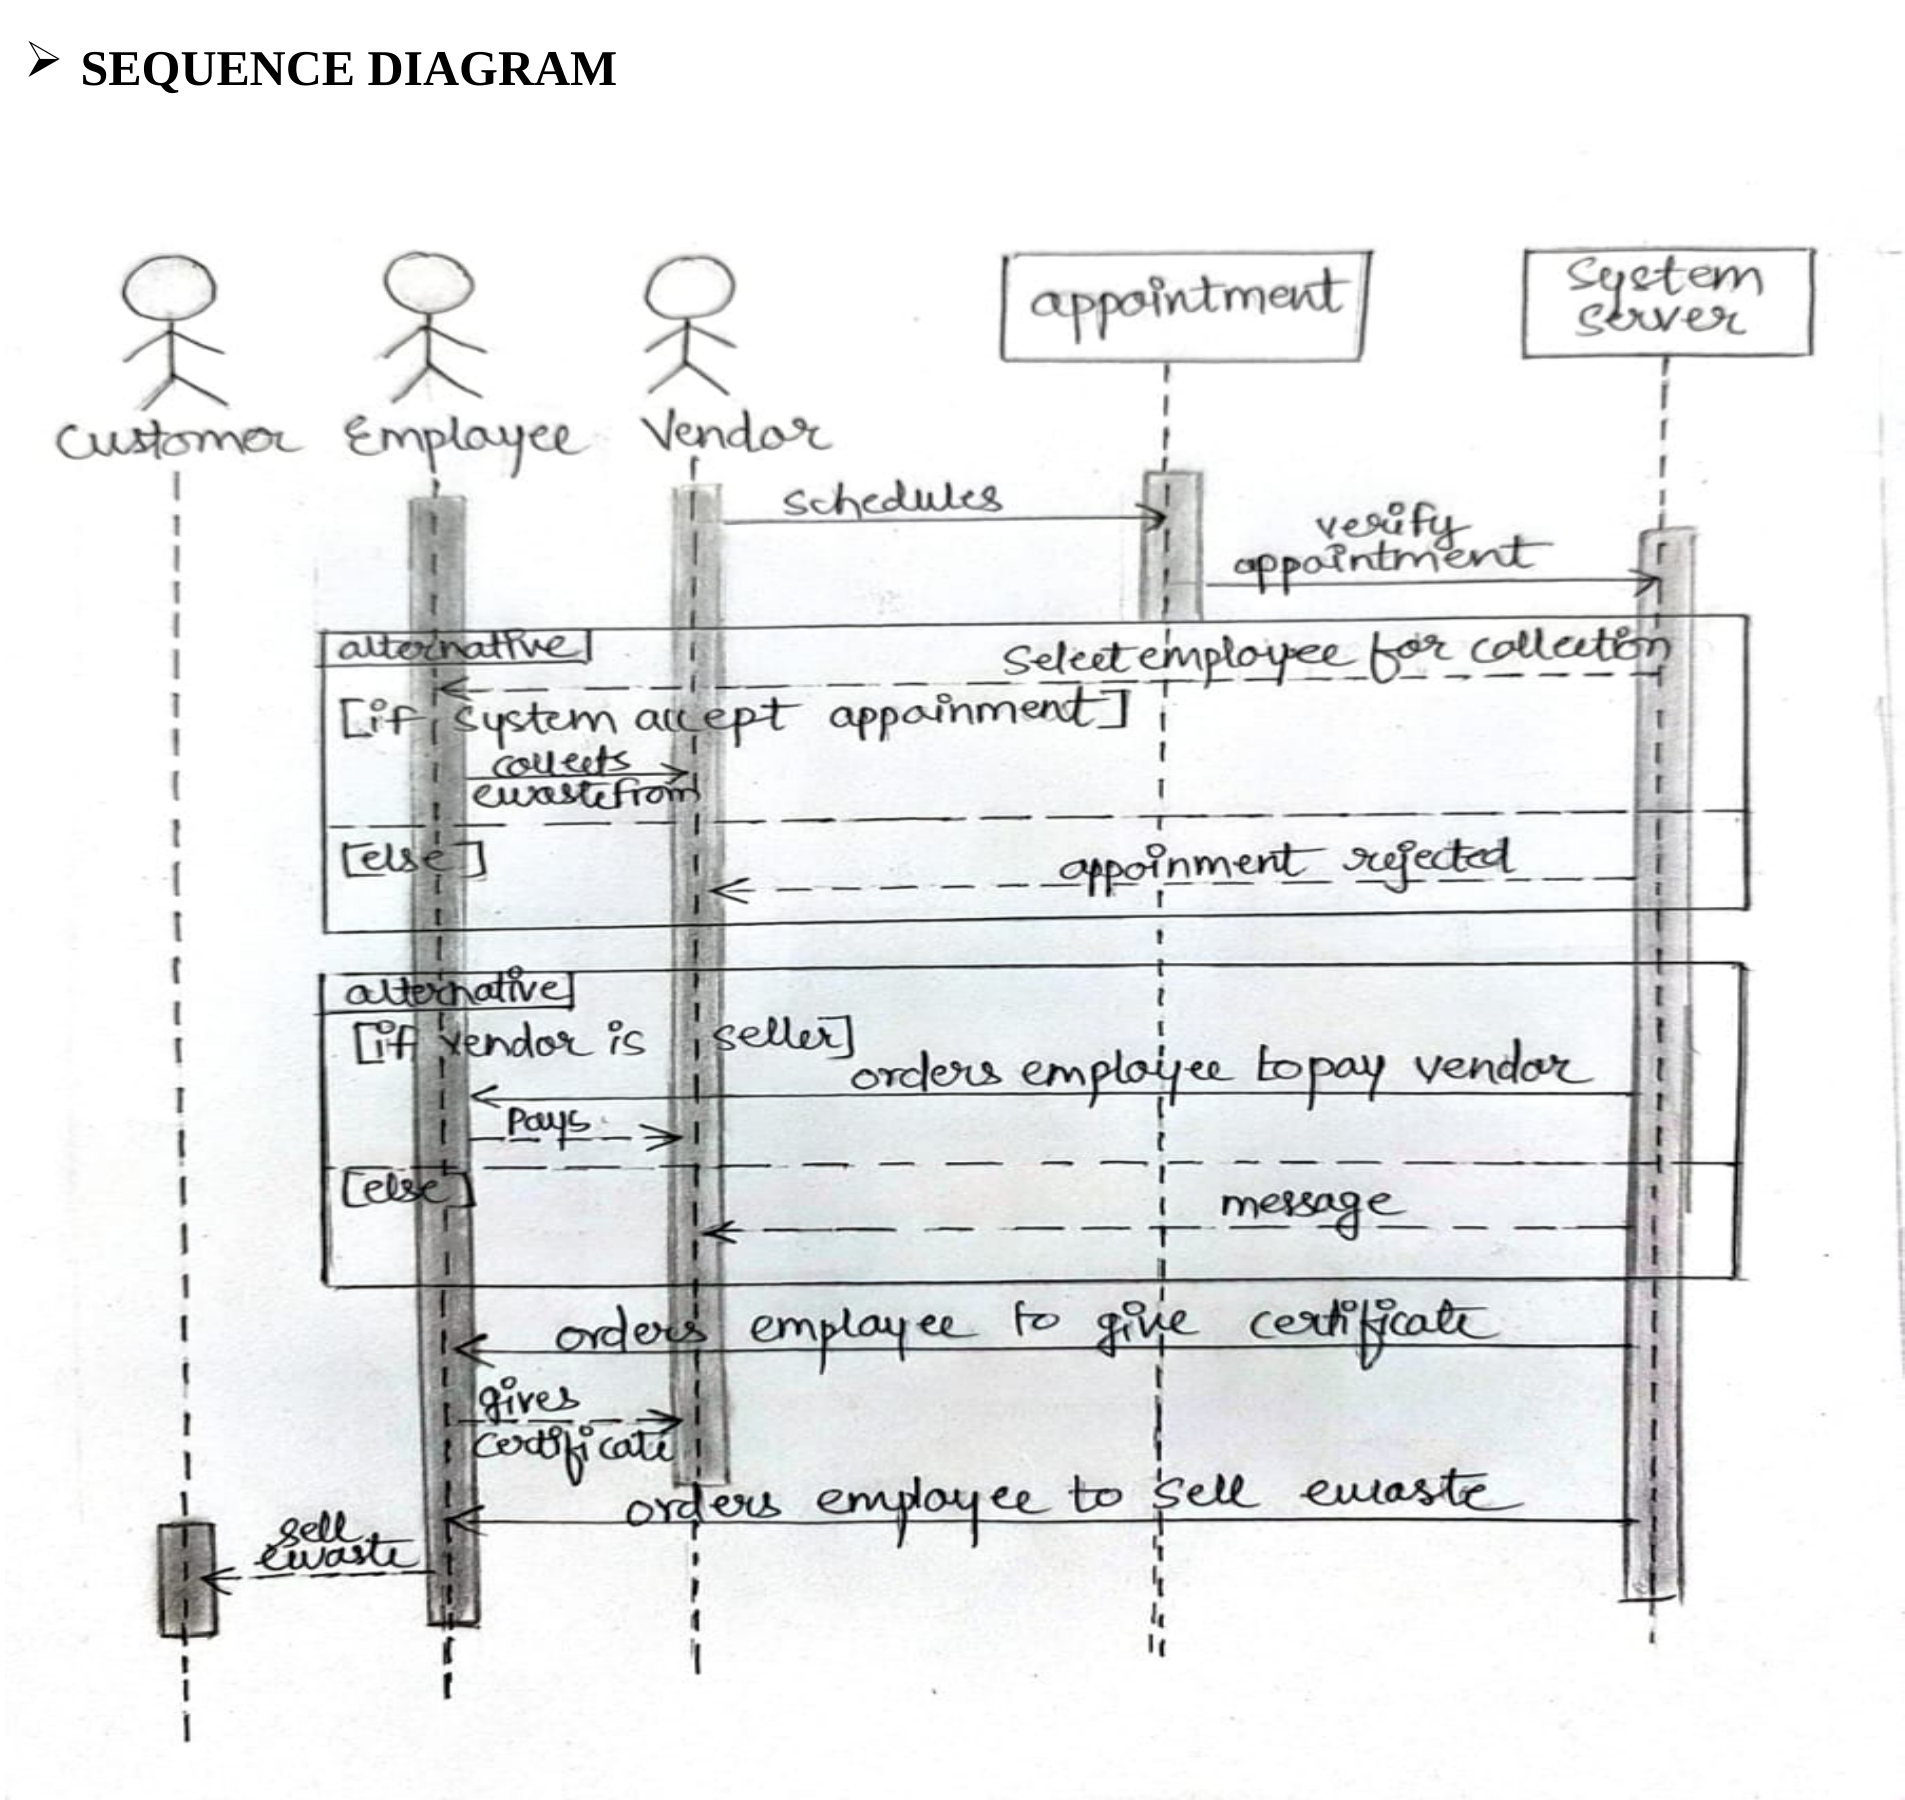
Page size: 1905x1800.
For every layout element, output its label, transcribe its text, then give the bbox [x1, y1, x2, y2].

picture [5, 100, 1905, 1800]
text_box SEQUENCE DIAGRAM [9, 24, 633, 99]
